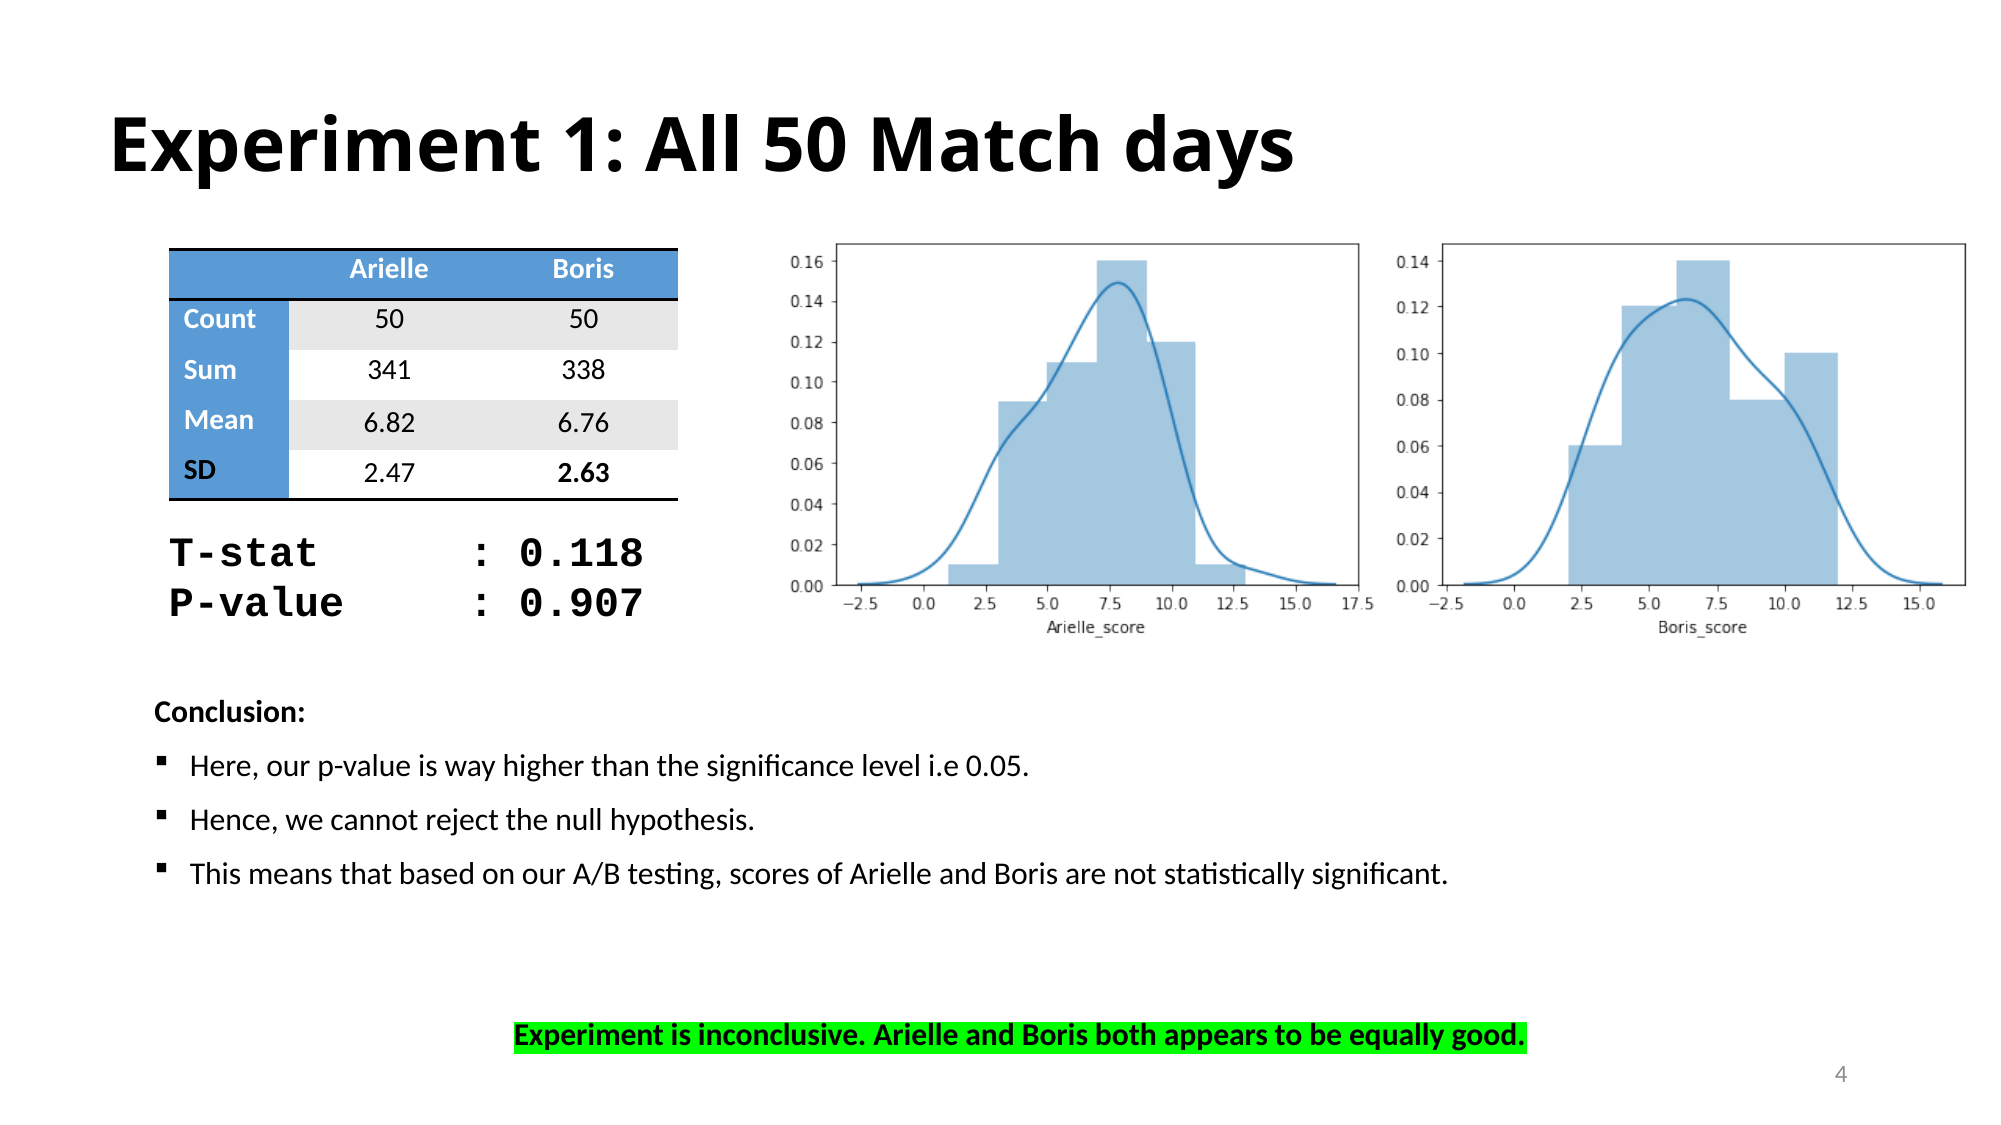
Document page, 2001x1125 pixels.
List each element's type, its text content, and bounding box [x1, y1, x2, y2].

table_header Arielle [289, 251, 490, 298]
table_cell SD [169, 450, 289, 498]
table_cell 6.82 [289, 400, 490, 450]
list Conclusion: Here, our p-value is way higher than the significance level i.e 0.05. Hence, we cannot reject the null hypothesis. This means that based on our A/B testing, scores of Arielle and Boris are not statistically significant. Experiment is inconclusive. Arielle and Boris both appears to be equally good. [139, 688, 1902, 1062]
table_header [169, 251, 289, 298]
table_cell 341 [289, 350, 490, 400]
table_cell 6.76 [490, 400, 678, 450]
picture [778, 234, 1976, 646]
table_cell 50 [490, 301, 678, 350]
table_cell Mean [169, 400, 289, 450]
table_cell 50 [289, 301, 490, 350]
table_cell 338 [490, 350, 678, 400]
title Experiment 1: All 50 Match days [93, 38, 1819, 256]
text_box T-stat : 0.118 P-value : 0.907 [168, 524, 703, 626]
table_header Boris [490, 251, 678, 298]
table_cell 2.47 [289, 450, 490, 498]
table_cell Sum [169, 350, 289, 400]
table_cell Count [169, 301, 289, 350]
table_cell 2.63 [490, 450, 678, 498]
slide_number 4 [1412, 1042, 1863, 1103]
